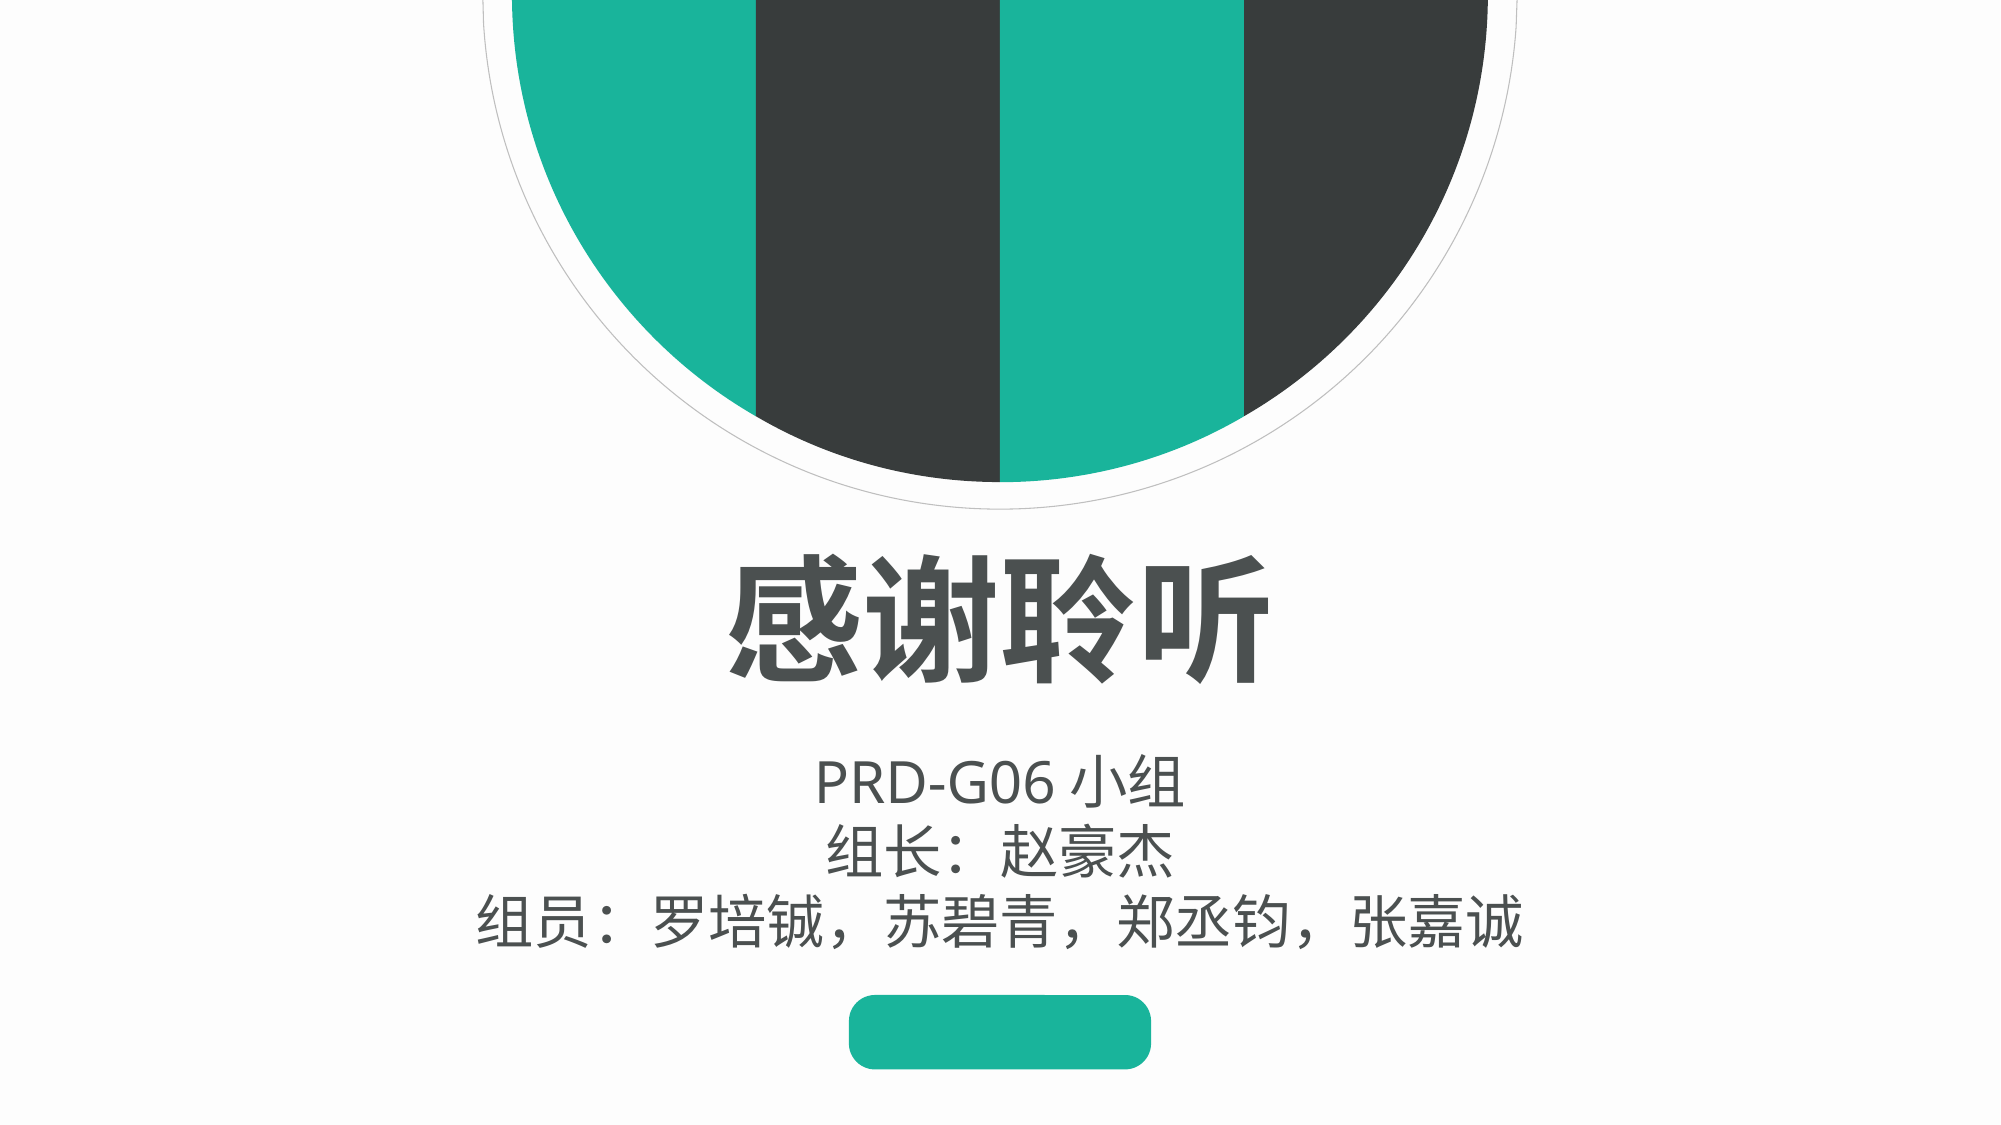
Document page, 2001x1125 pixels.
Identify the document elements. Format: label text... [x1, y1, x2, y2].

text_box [482, 0, 1518, 510]
text_box 感谢聆听 [710, 526, 1290, 707]
text_box [847, 993, 1153, 1071]
text_box PRD-G06小组 组长：赵豪杰 组员：罗培铖，苏碧青，郑丞钧，张嘉诚 [302, 738, 1698, 963]
